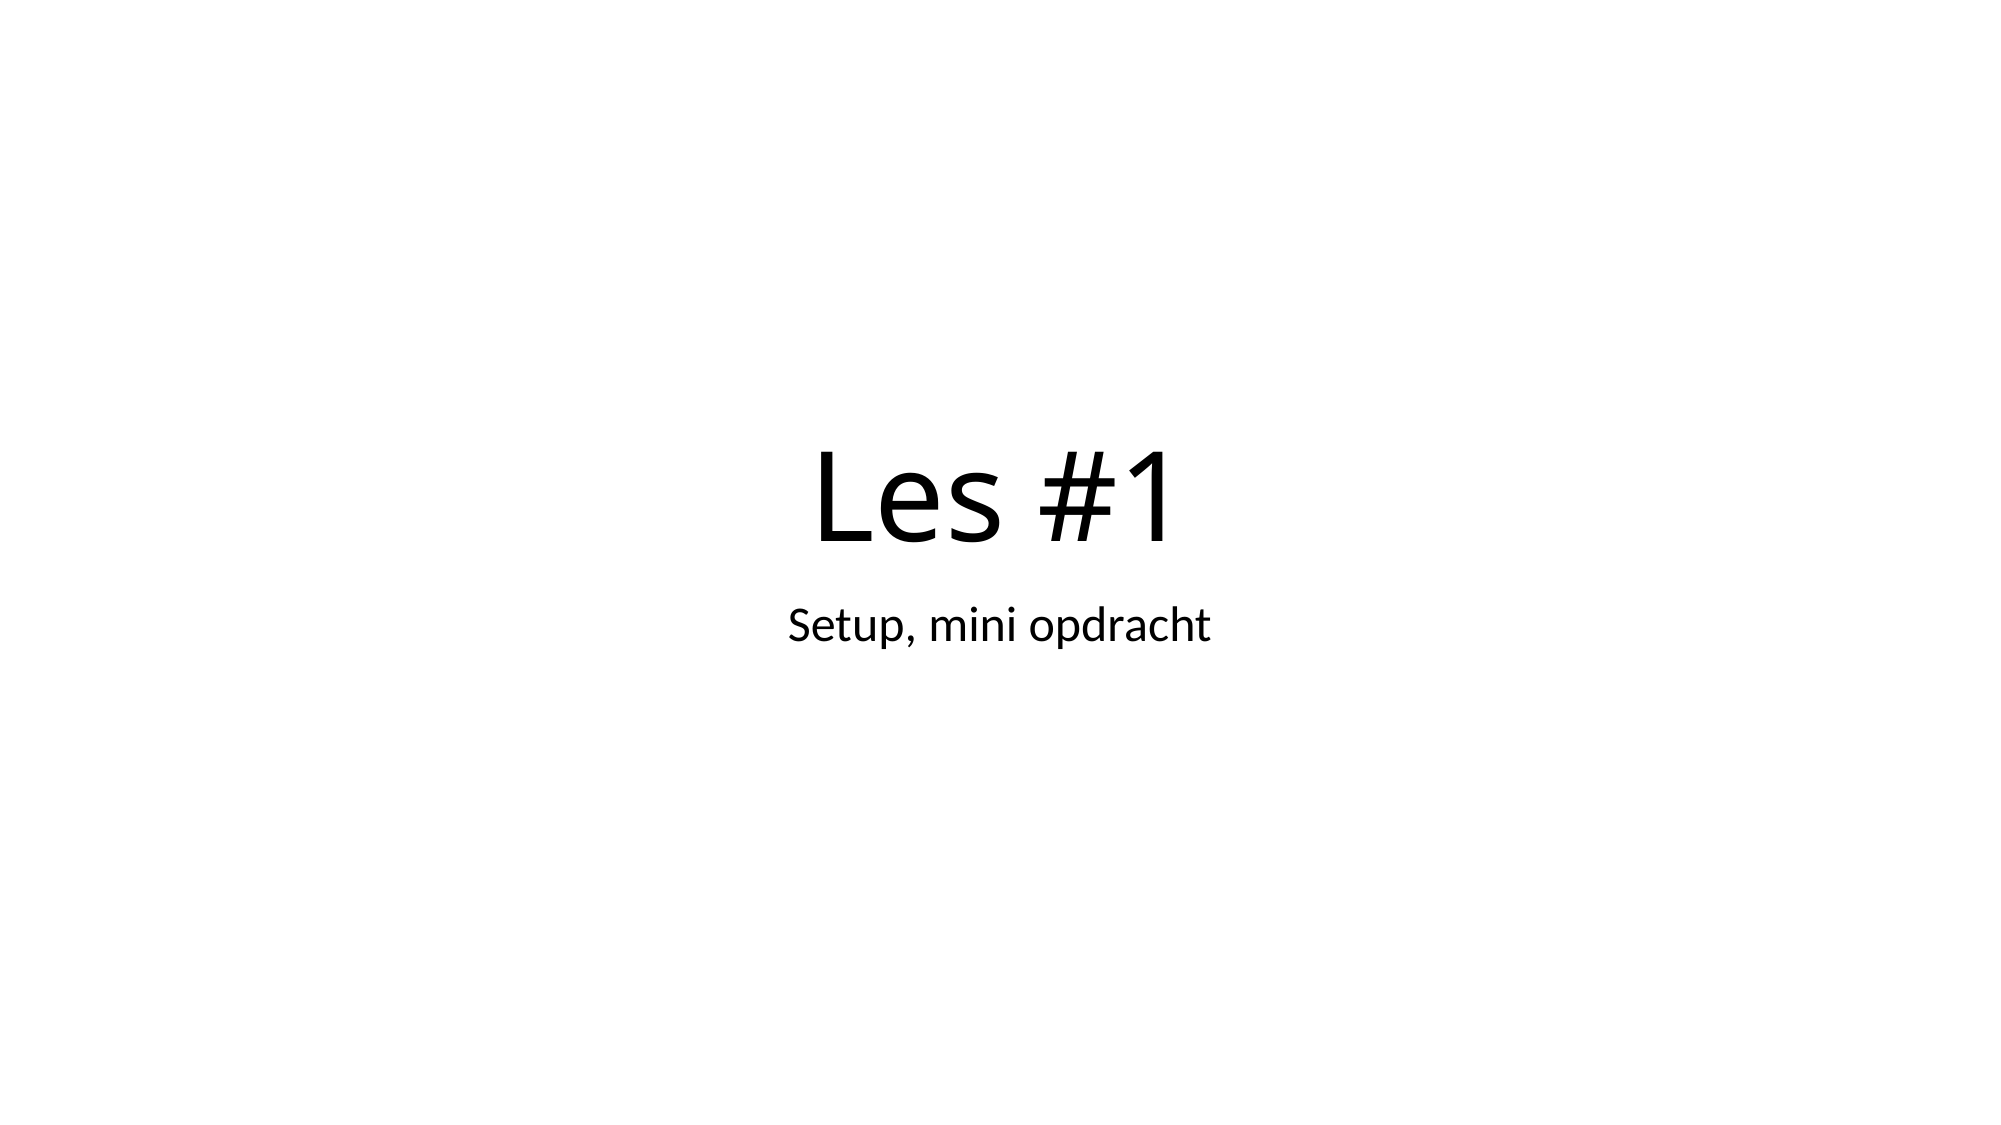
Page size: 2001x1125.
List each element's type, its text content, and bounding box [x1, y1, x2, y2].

title Les #1 [249, 184, 1750, 576]
subtitle Setup, mini opdracht [249, 590, 1750, 863]
